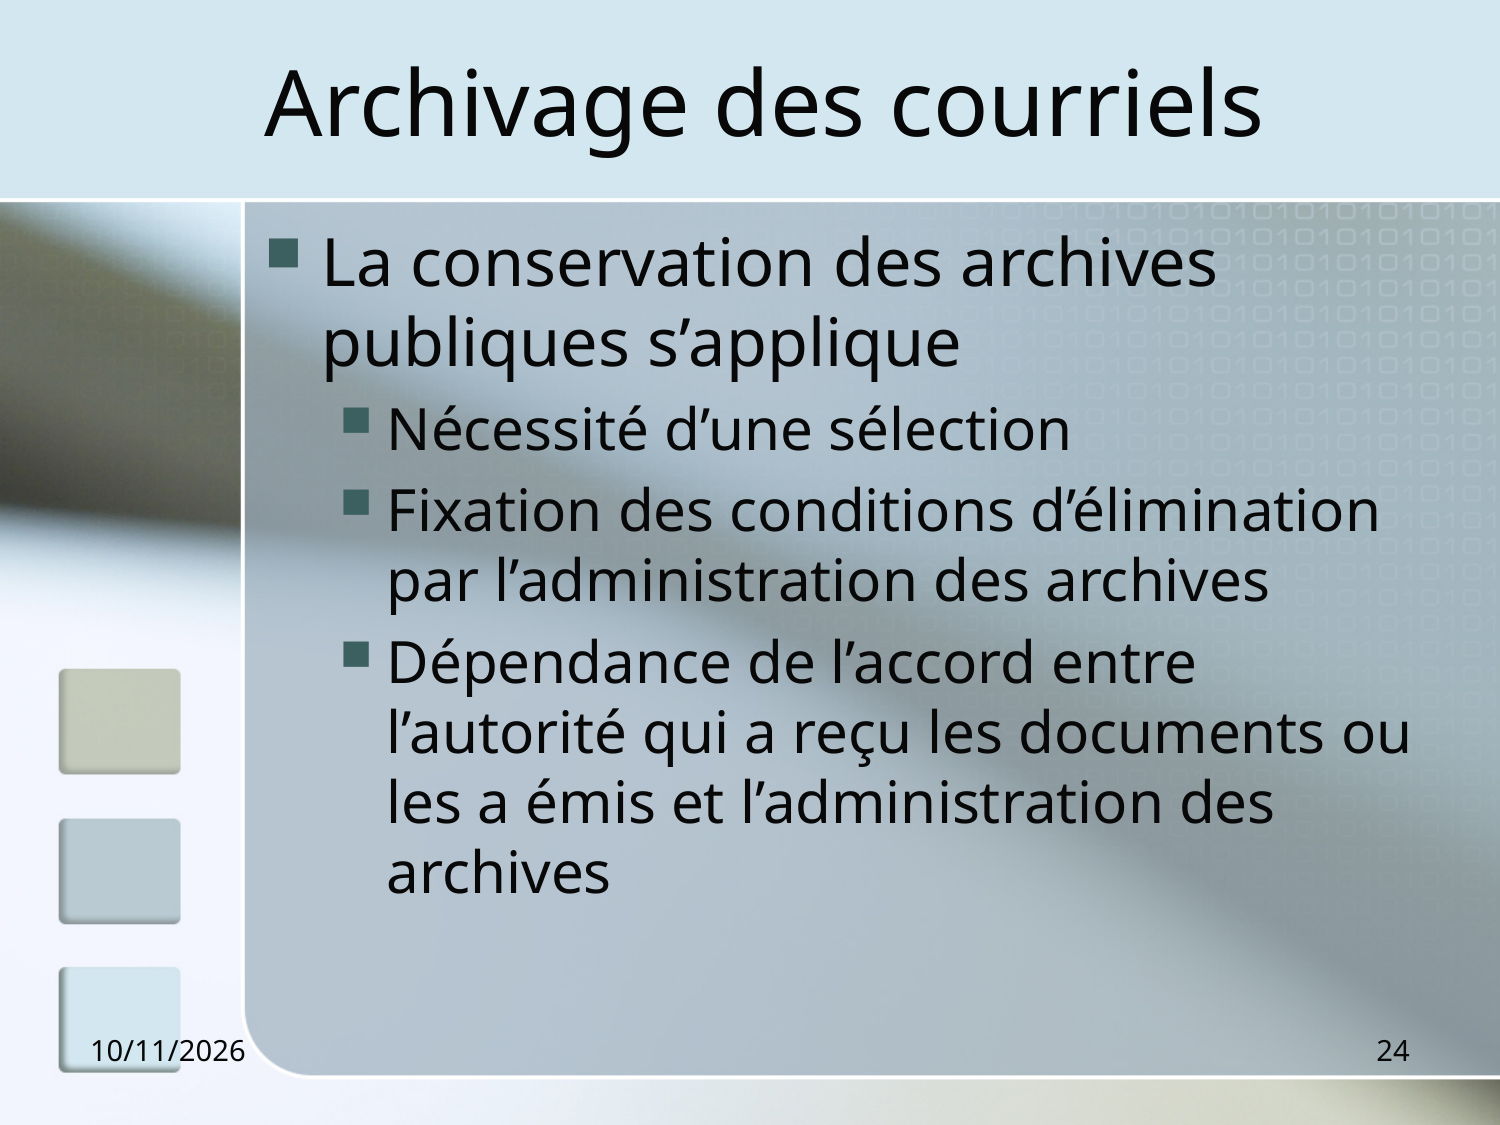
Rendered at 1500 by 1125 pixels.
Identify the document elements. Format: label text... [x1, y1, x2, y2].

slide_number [74, 1024, 426, 1103]
picture [0, 0, 1500, 1125]
list La conservation des archives publiques s’applique Nécessité d’une sélection Fixation des conditions d’élimination par l’administration des archives Dépendance de l’accord entre l’autorité qui a reçu les documents ou les a émis et l’administration des archives [249, 212, 1463, 1076]
title Archivage des courriels [249, 12, 1462, 188]
slide_number 24 [1074, 1024, 1426, 1103]
